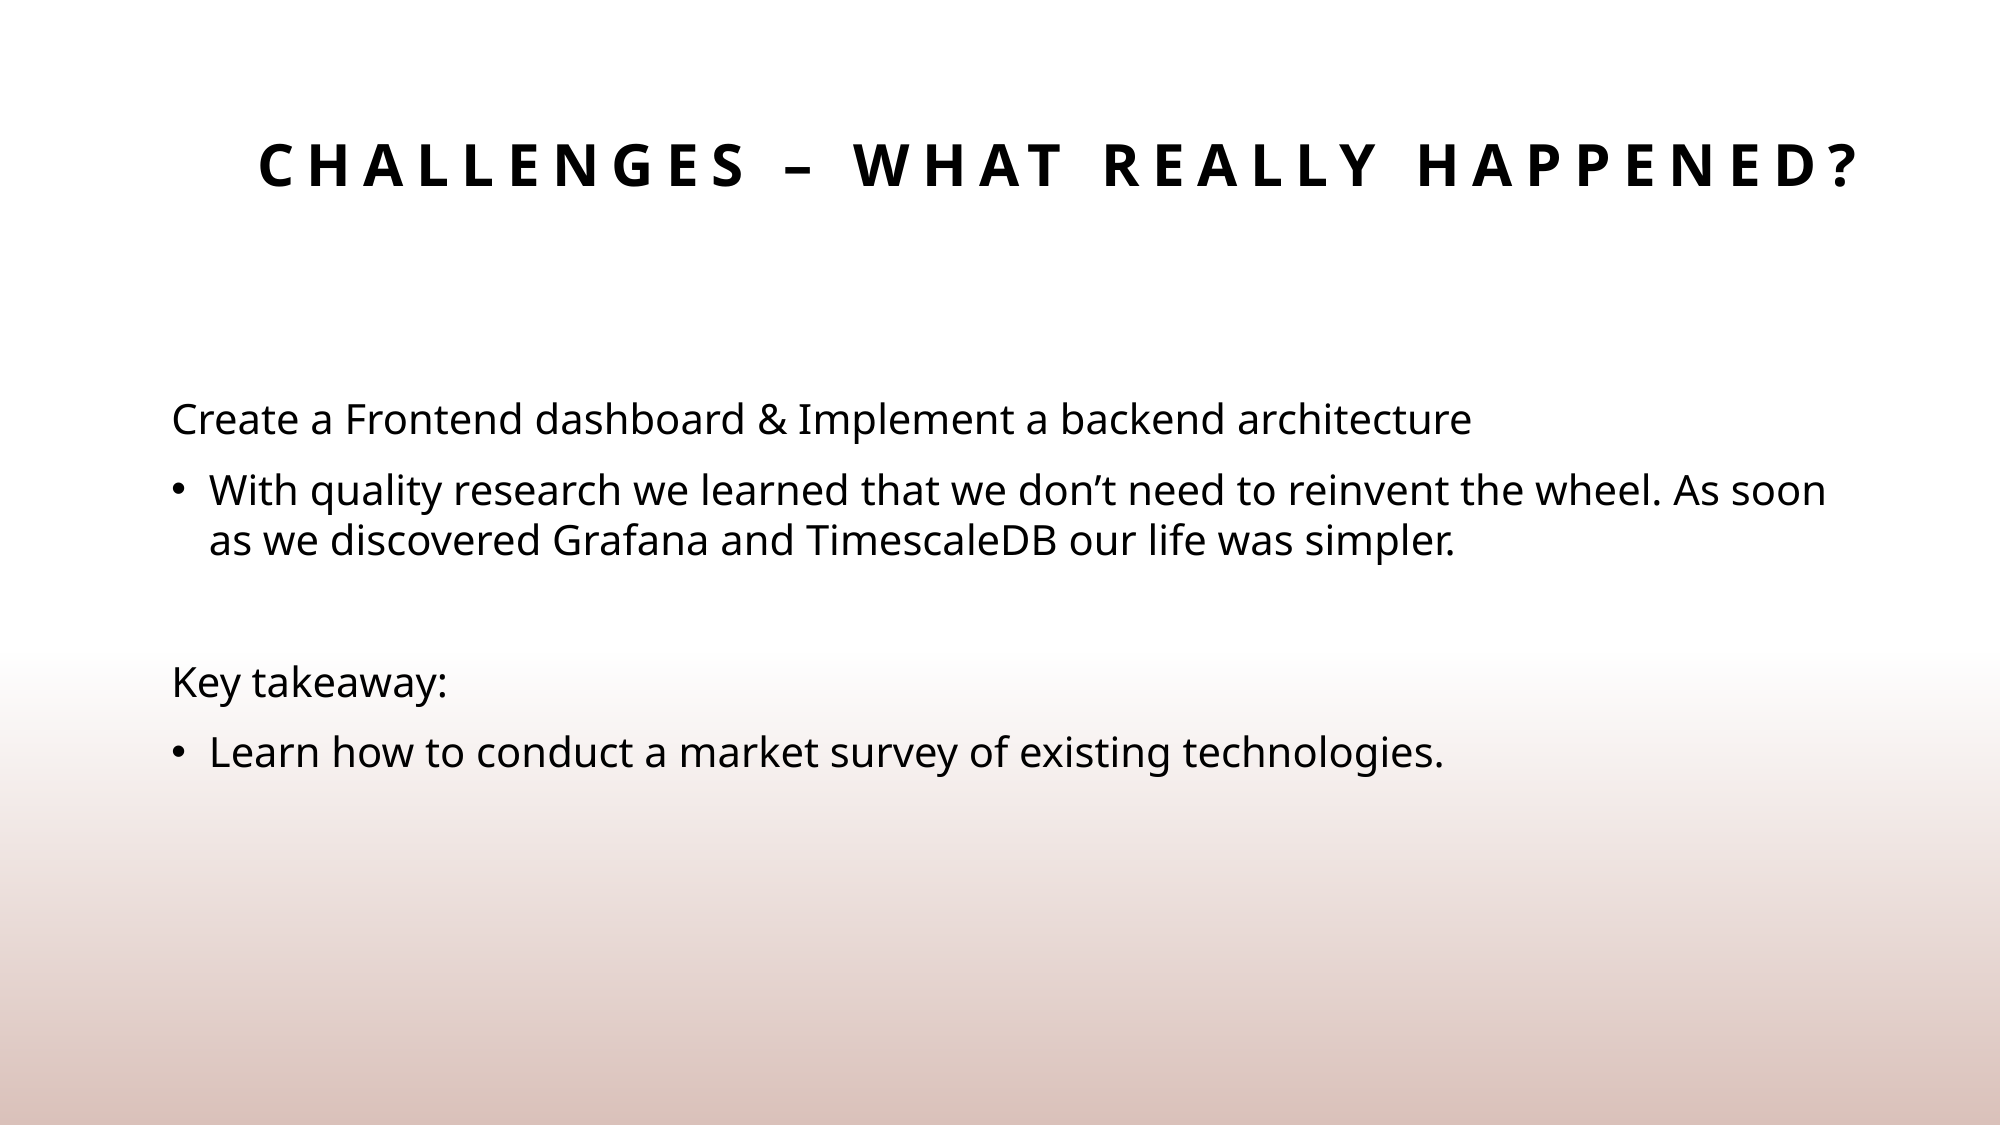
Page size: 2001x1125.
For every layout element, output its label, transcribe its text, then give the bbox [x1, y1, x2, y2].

list Create a Frontend dashboard & Implement a backend architecture With quality research we learned that we don’t need to reinvent the wheel. As soon as we discovered Grafana and TimescaleDB our life was simpler. Key takeaway: Learn how to conduct a market survey of existing technologies. [156, 375, 1844, 1014]
title Challenges – What really happened? [242, 17, 1930, 206]
